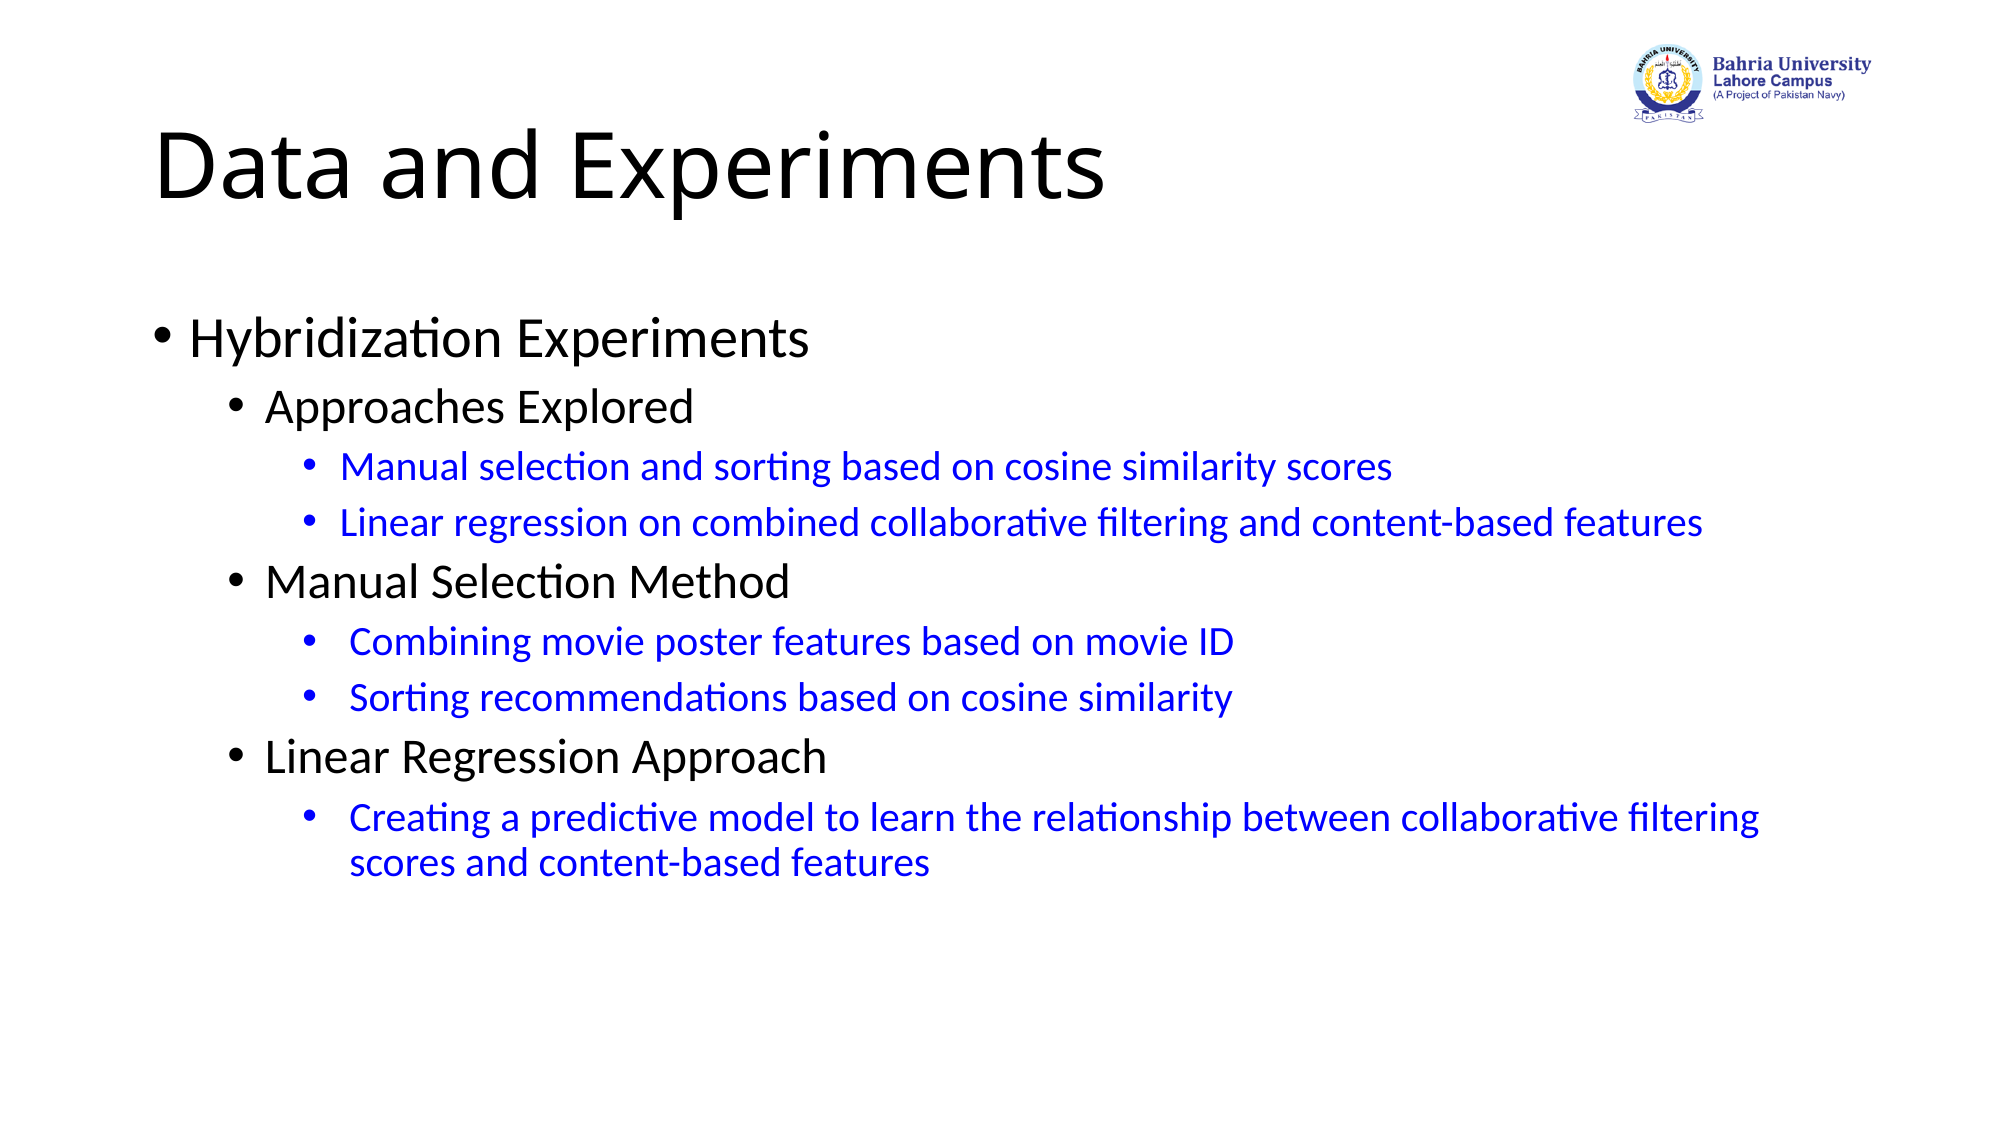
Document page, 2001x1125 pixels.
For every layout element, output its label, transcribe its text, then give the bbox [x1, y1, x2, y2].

picture [1625, 41, 1952, 134]
list Hybridization Experiments Approaches Explored Manual selection and sorting based on cosine similarity scores Linear regression on combined collaborative filtering and content-based features Manual Selection Method Combining movie poster features based on movie ID Sorting recommendations based on cosine similarity Linear Regression Approach Creating a predictive model to learn the relationship between collaborative filtering scores and content-based features [137, 299, 1863, 1014]
title Data and Experiments [137, 59, 1863, 278]
